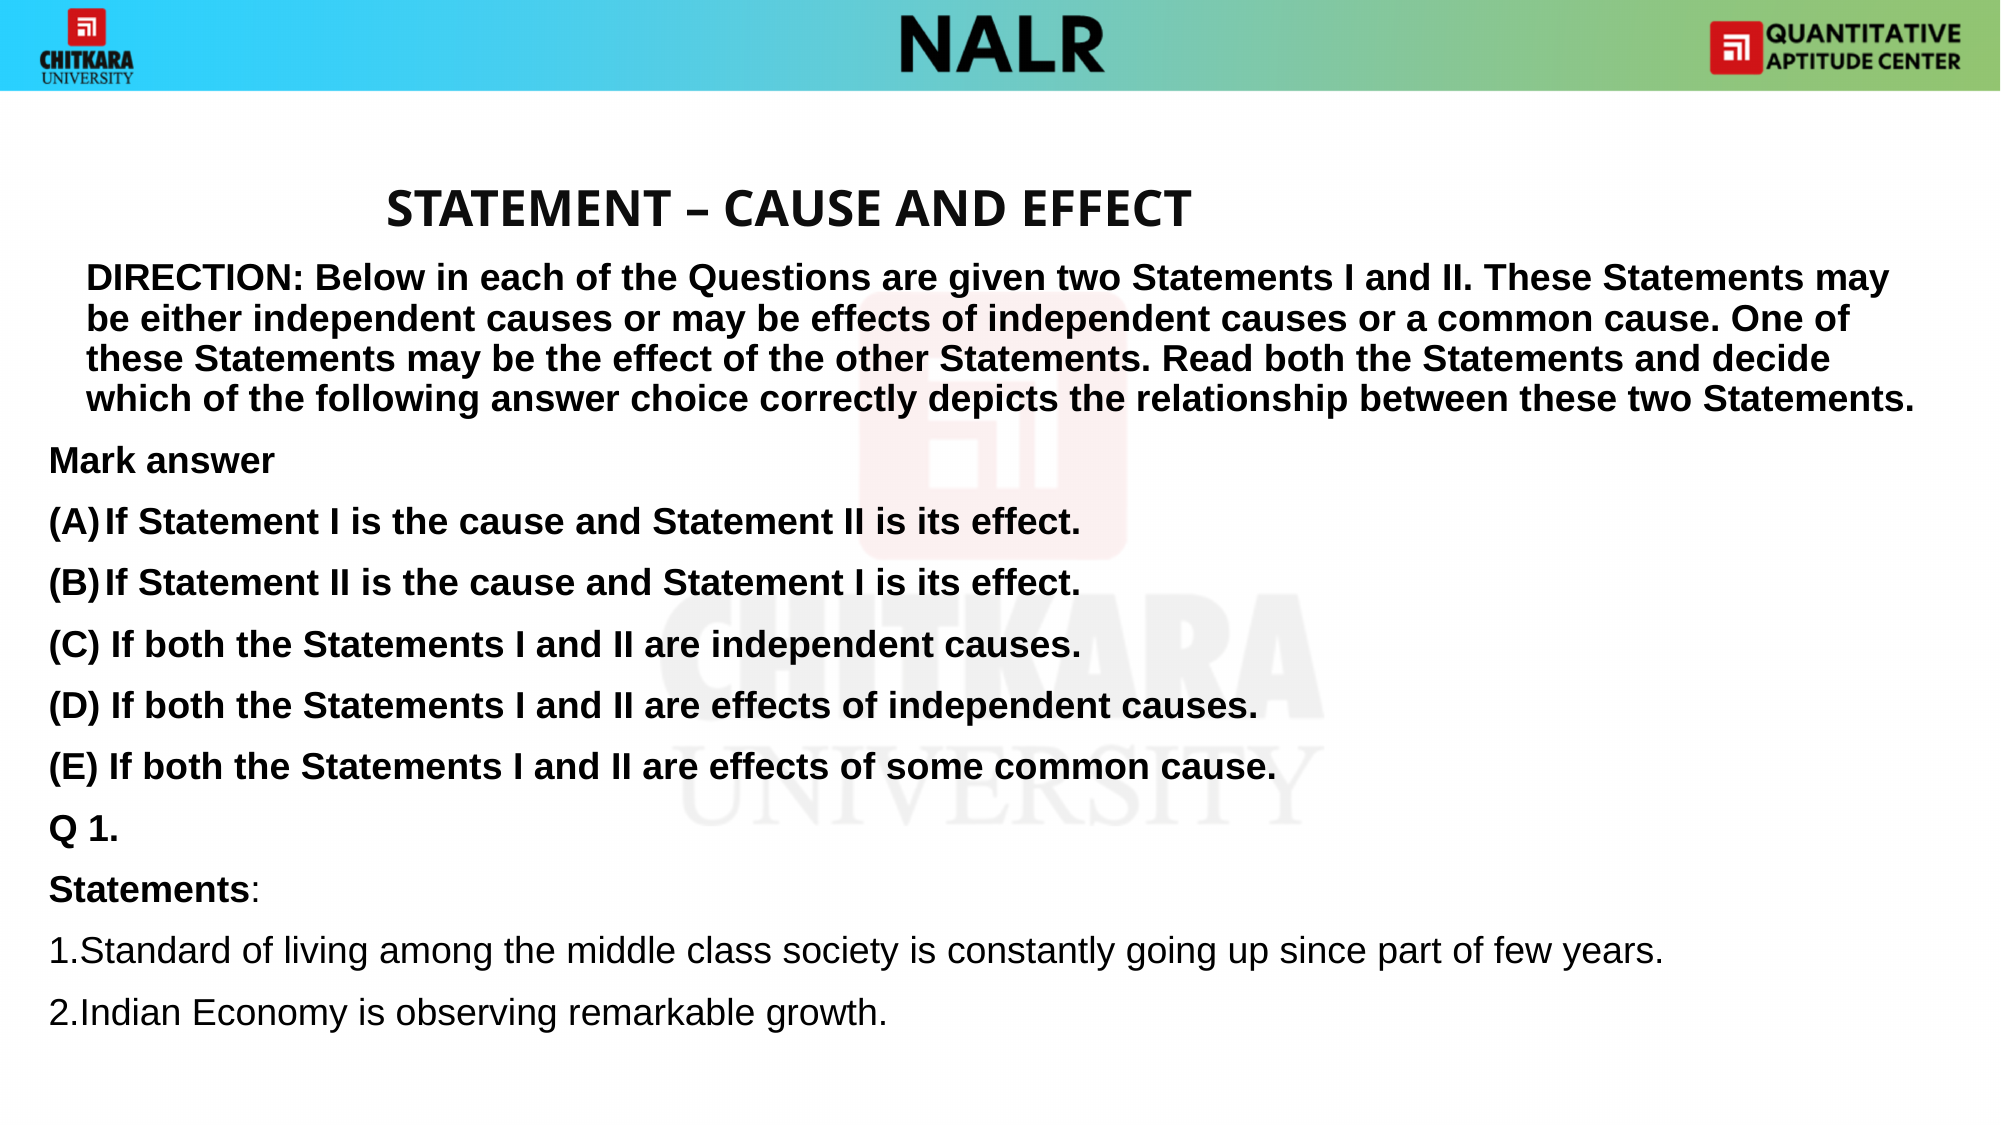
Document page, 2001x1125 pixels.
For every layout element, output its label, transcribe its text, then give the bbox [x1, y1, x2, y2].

list STATEMENT – CAUSE AND EFFECT DIRECTION: Below in each of the Questions are given two Statements I and II. These Statements may be either independent causes or may be effects of independent causes or a common cause. One of these Statements may be the effect of the other Statements. Read both the Statements and decide which of the following answer choice correctly depicts the relationship between these two Statements. Mark answer If Statement I is the cause and Statement II is its effect. If Statement II is the cause and Statement I is its effect. (C) If both the Statements I and II are independent causes. (D) If both the Statements I and II are effects of independent causes. (E) If both the Statements I and II are effects of some common cause. Q 1. Statements: 1.Standard of living among the middle class society is constantly going up since part of few years. 2.Indian Economy is observing remarkable growth. [33, 175, 1959, 1053]
picture [0, 0, 2001, 1125]
